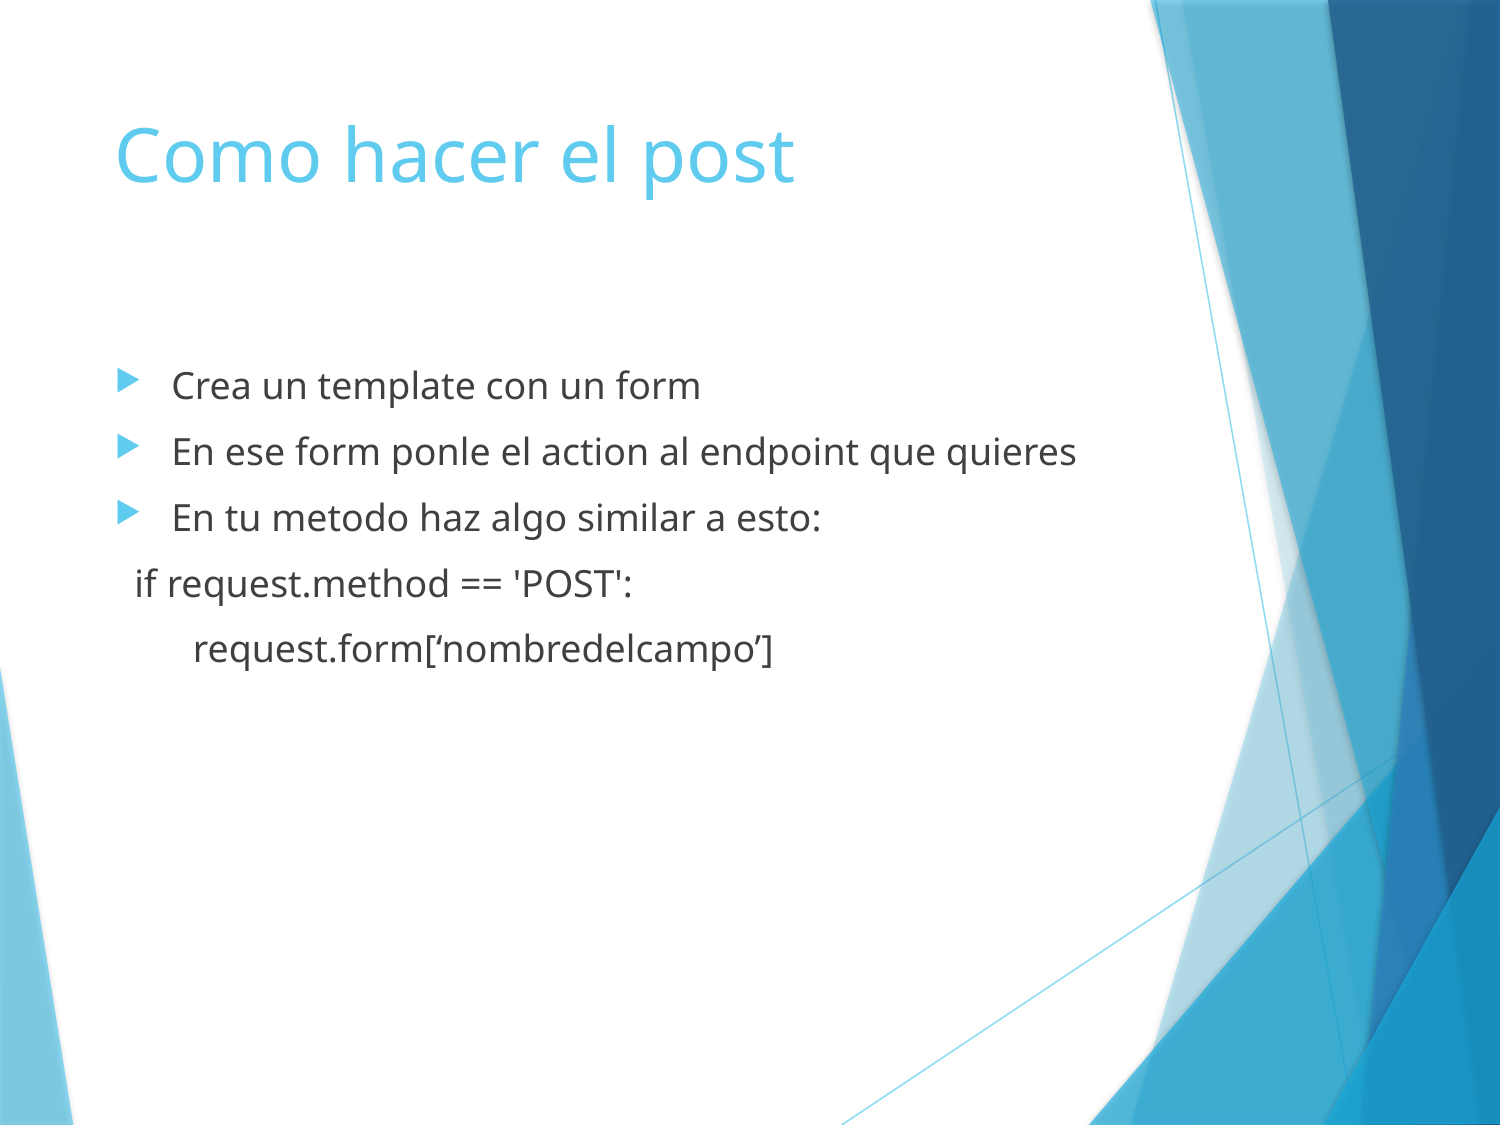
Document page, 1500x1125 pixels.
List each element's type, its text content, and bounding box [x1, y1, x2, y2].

title Como hacer el post [99, 99, 1142, 317]
list Crea un template con un form En ese form ponle el action al endpoint que quieres En tu metodo haz algo similar a esto: if request.method == 'POST': request.form[‘nombredelcampo’] [99, 354, 1142, 992]
